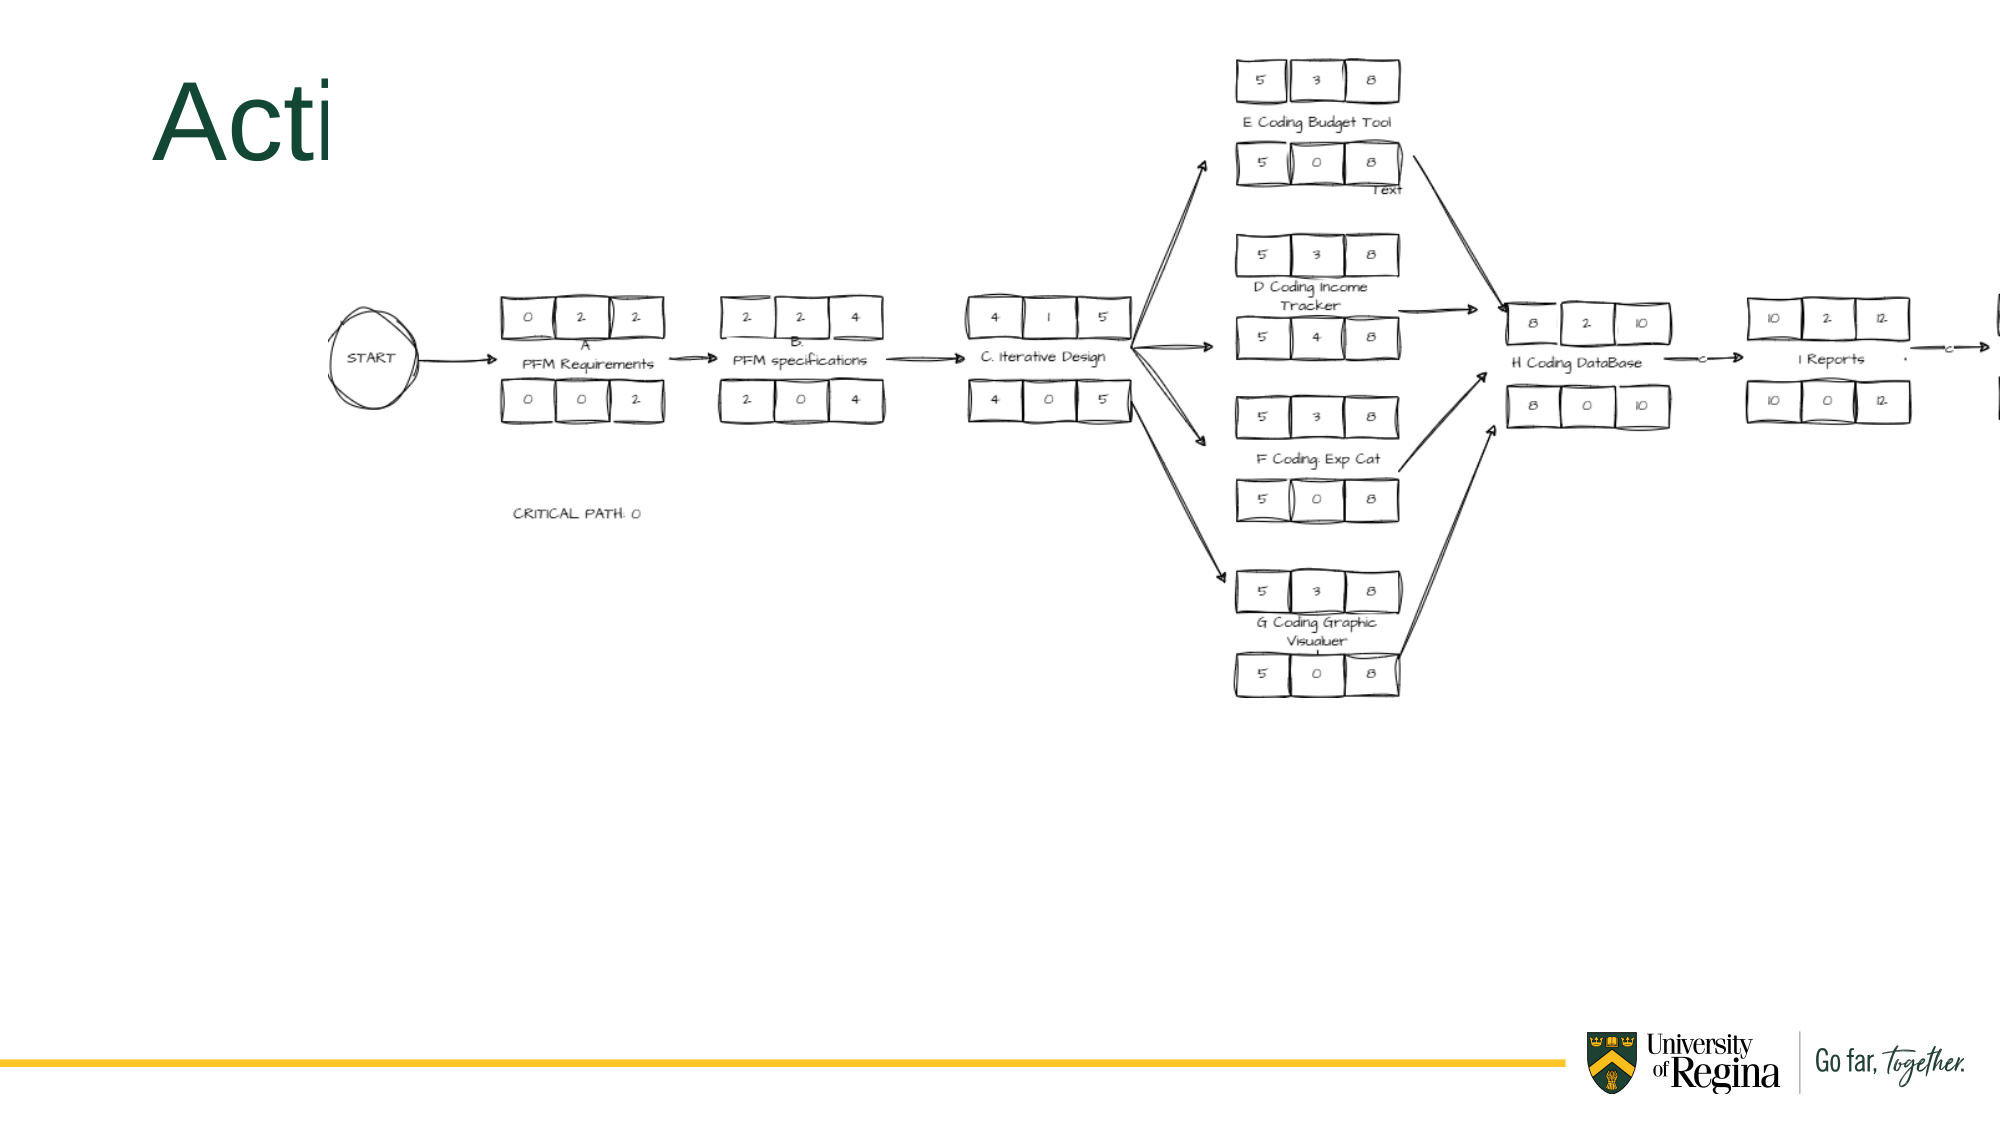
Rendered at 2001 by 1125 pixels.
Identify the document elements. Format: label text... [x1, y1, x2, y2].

picture [1587, 1031, 1964, 1094]
list Activity network [137, 56, 320, 179]
picture [327, 0, 2000, 699]
